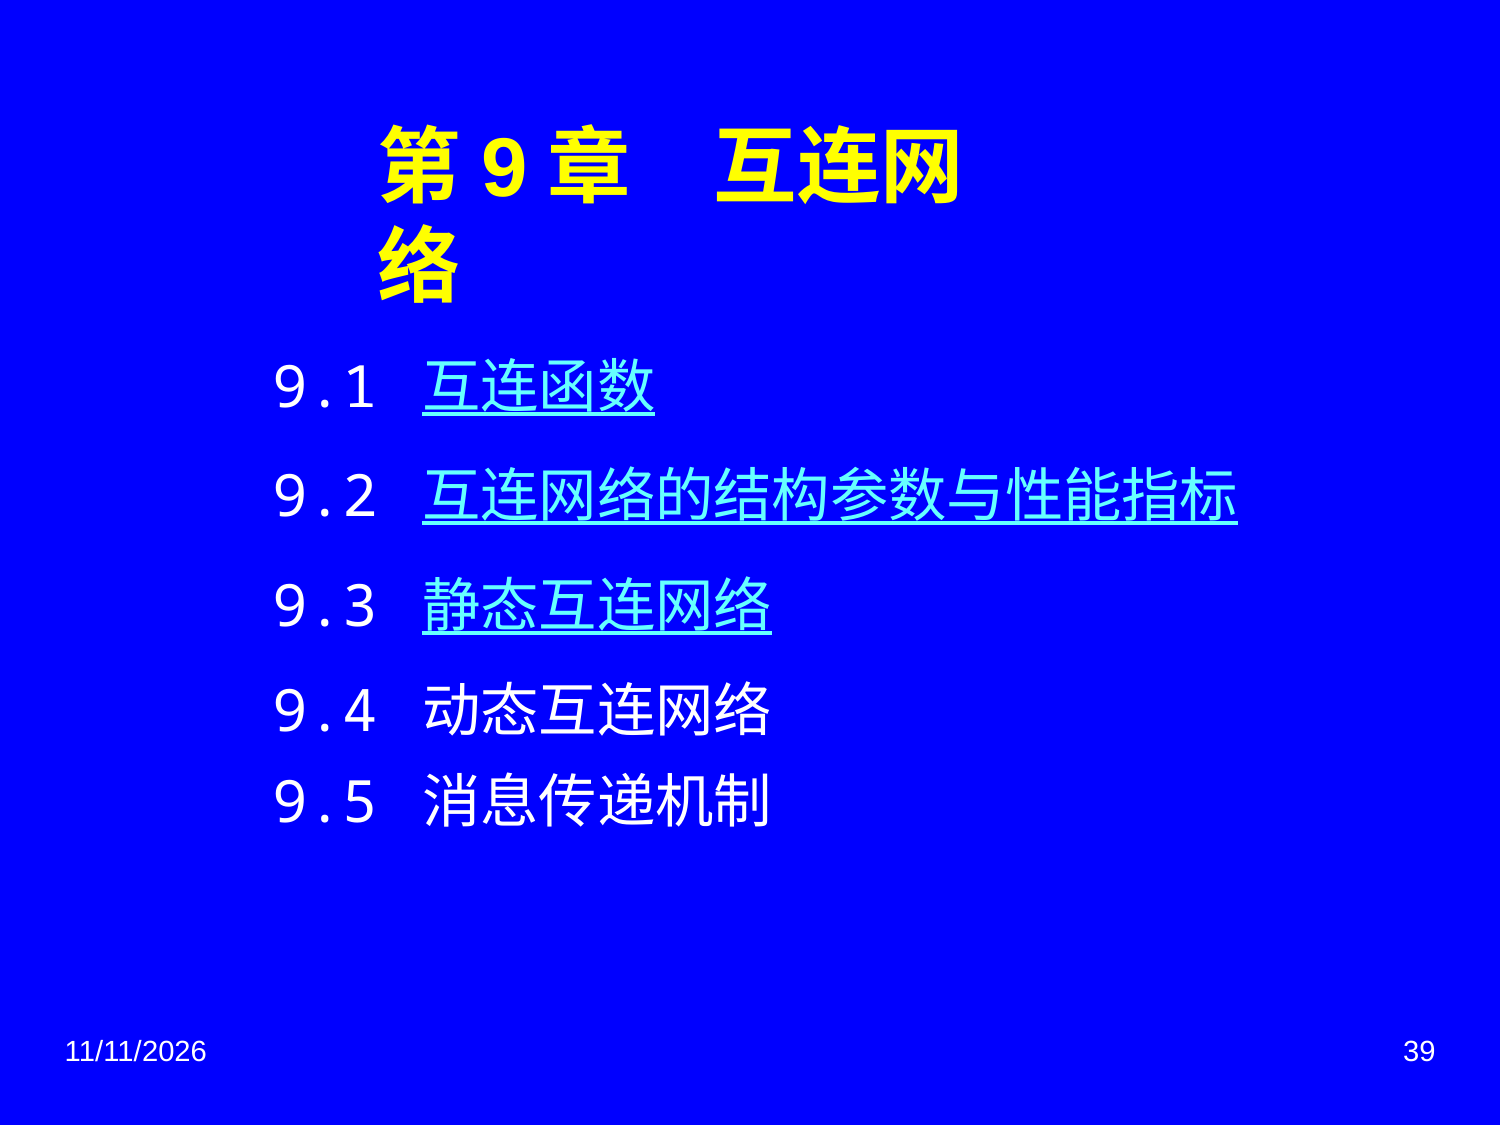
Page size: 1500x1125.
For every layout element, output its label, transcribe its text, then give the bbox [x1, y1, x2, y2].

text_box 第9章 互连网络 [363, 105, 1055, 321]
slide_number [49, 1024, 426, 1103]
text_box 9.1 互连函数 9.2 互连网络的结构参数与性能指标 9.3 静态互连网络 9.4 动态互连网络 9.5 消息传递机制 [257, 316, 1325, 842]
slide_number 39 [1074, 1024, 1451, 1103]
